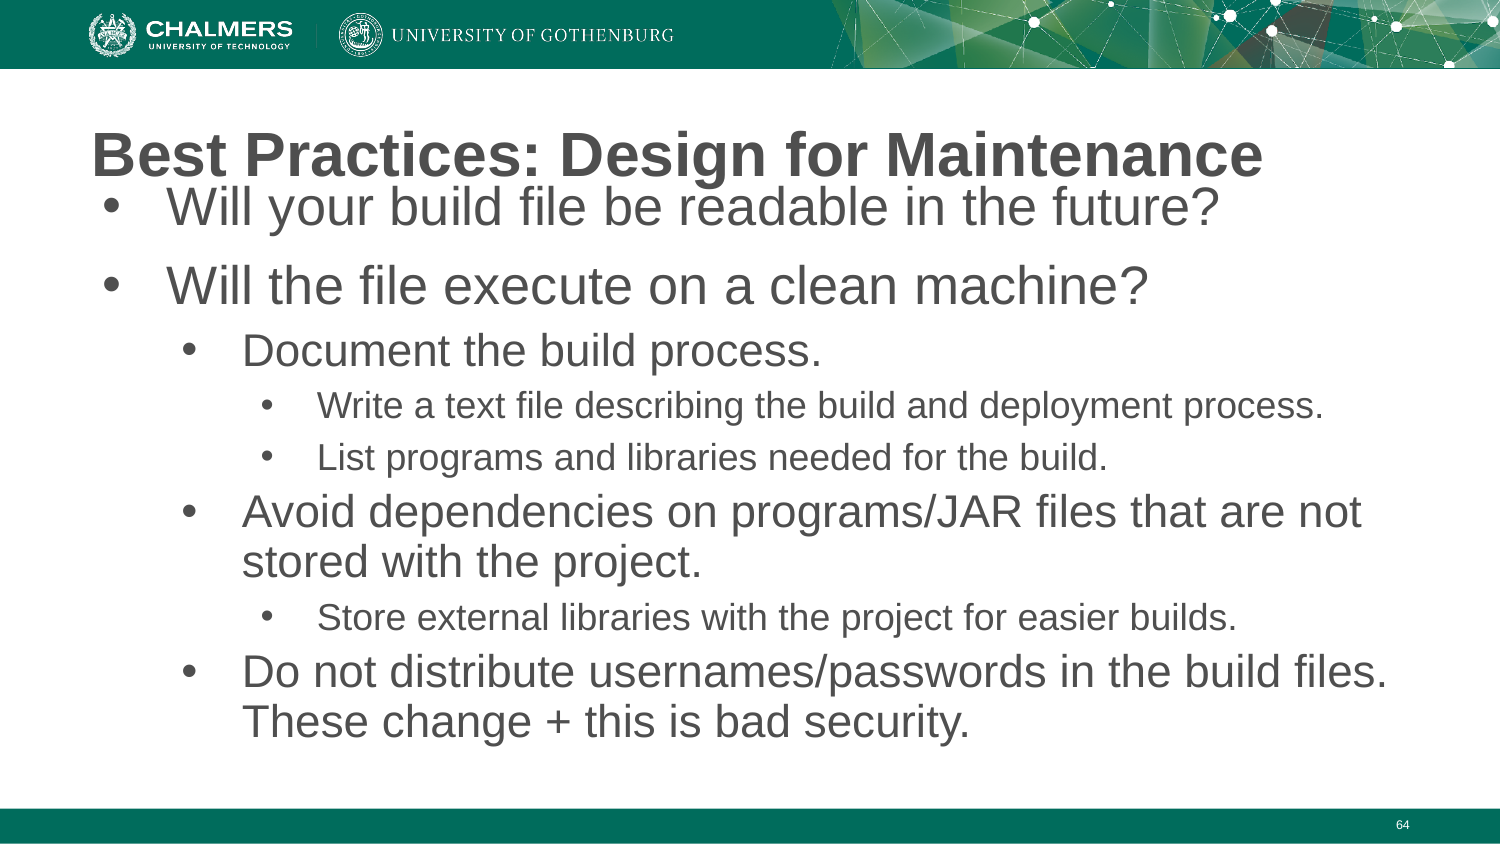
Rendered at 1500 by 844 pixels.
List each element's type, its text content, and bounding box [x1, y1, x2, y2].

picture [759, 0, 1500, 68]
slide_number ‹#› [1074, 809, 1425, 844]
list Will your build file be readable in the future? Will the file execute on a clean machine? Document the build process. Write a text file describing the build and deployment process. List programs and libraries needed for the build. Avoid dependencies on programs/JAR files that are not stored with the project. Store external libraries with the project for easier builds. Do not distribute usernames/passwords in the build files. These change + this is bad security. [76, 171, 1426, 782]
picture [64, 0, 696, 85]
title Best Practices: Design for Maintenance [76, 100, 1425, 171]
